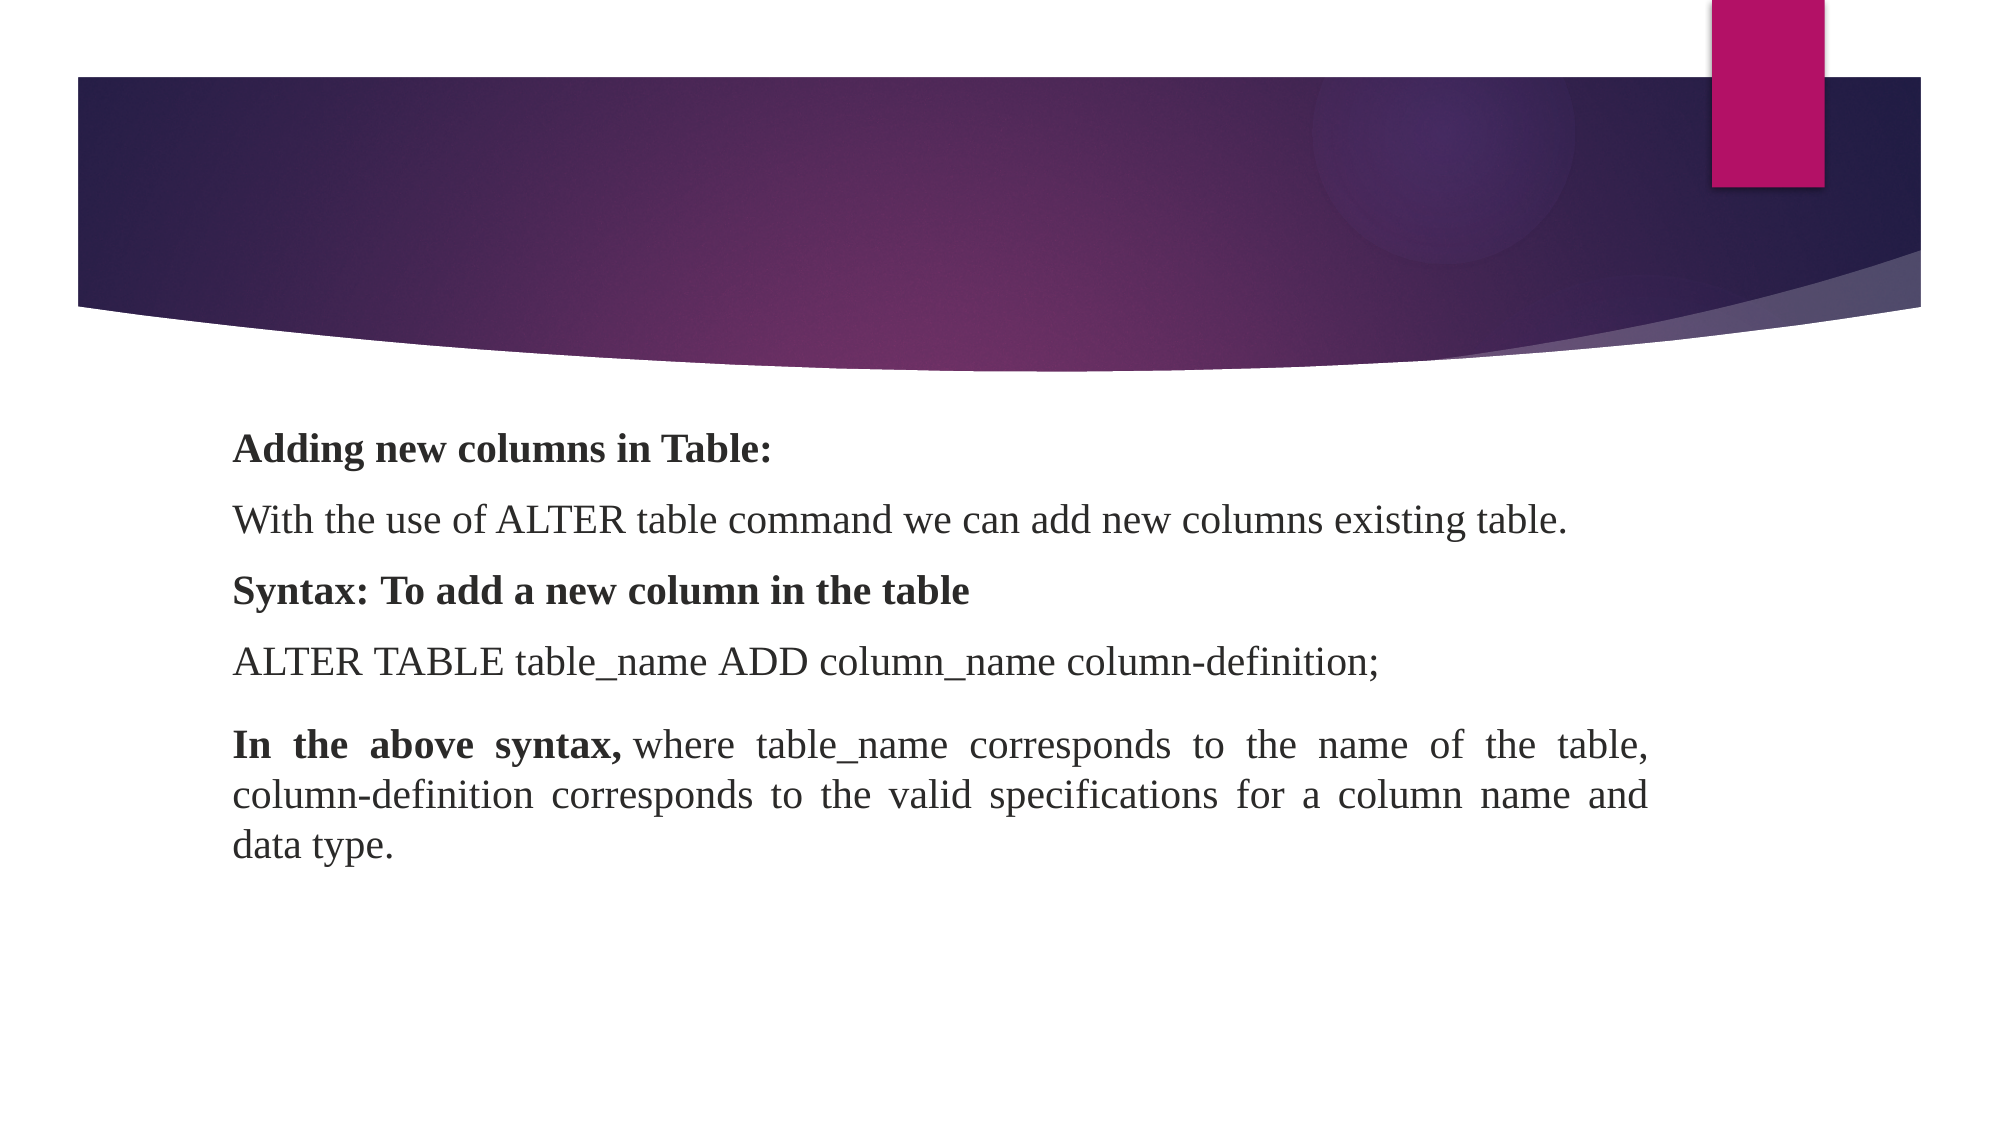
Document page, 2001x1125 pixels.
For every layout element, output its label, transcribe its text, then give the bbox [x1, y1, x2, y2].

list Adding new columns in Table: With the use of ALTER table command we can add new columns existing table. Syntax: To add a new column in the table ALTER TABLE table_name ADD column_name column-definition; In the above syntax, where table_name corresponds to the name of the table, column-definition corresponds to the valid specifications for a column name and data type. [217, 413, 1666, 974]
